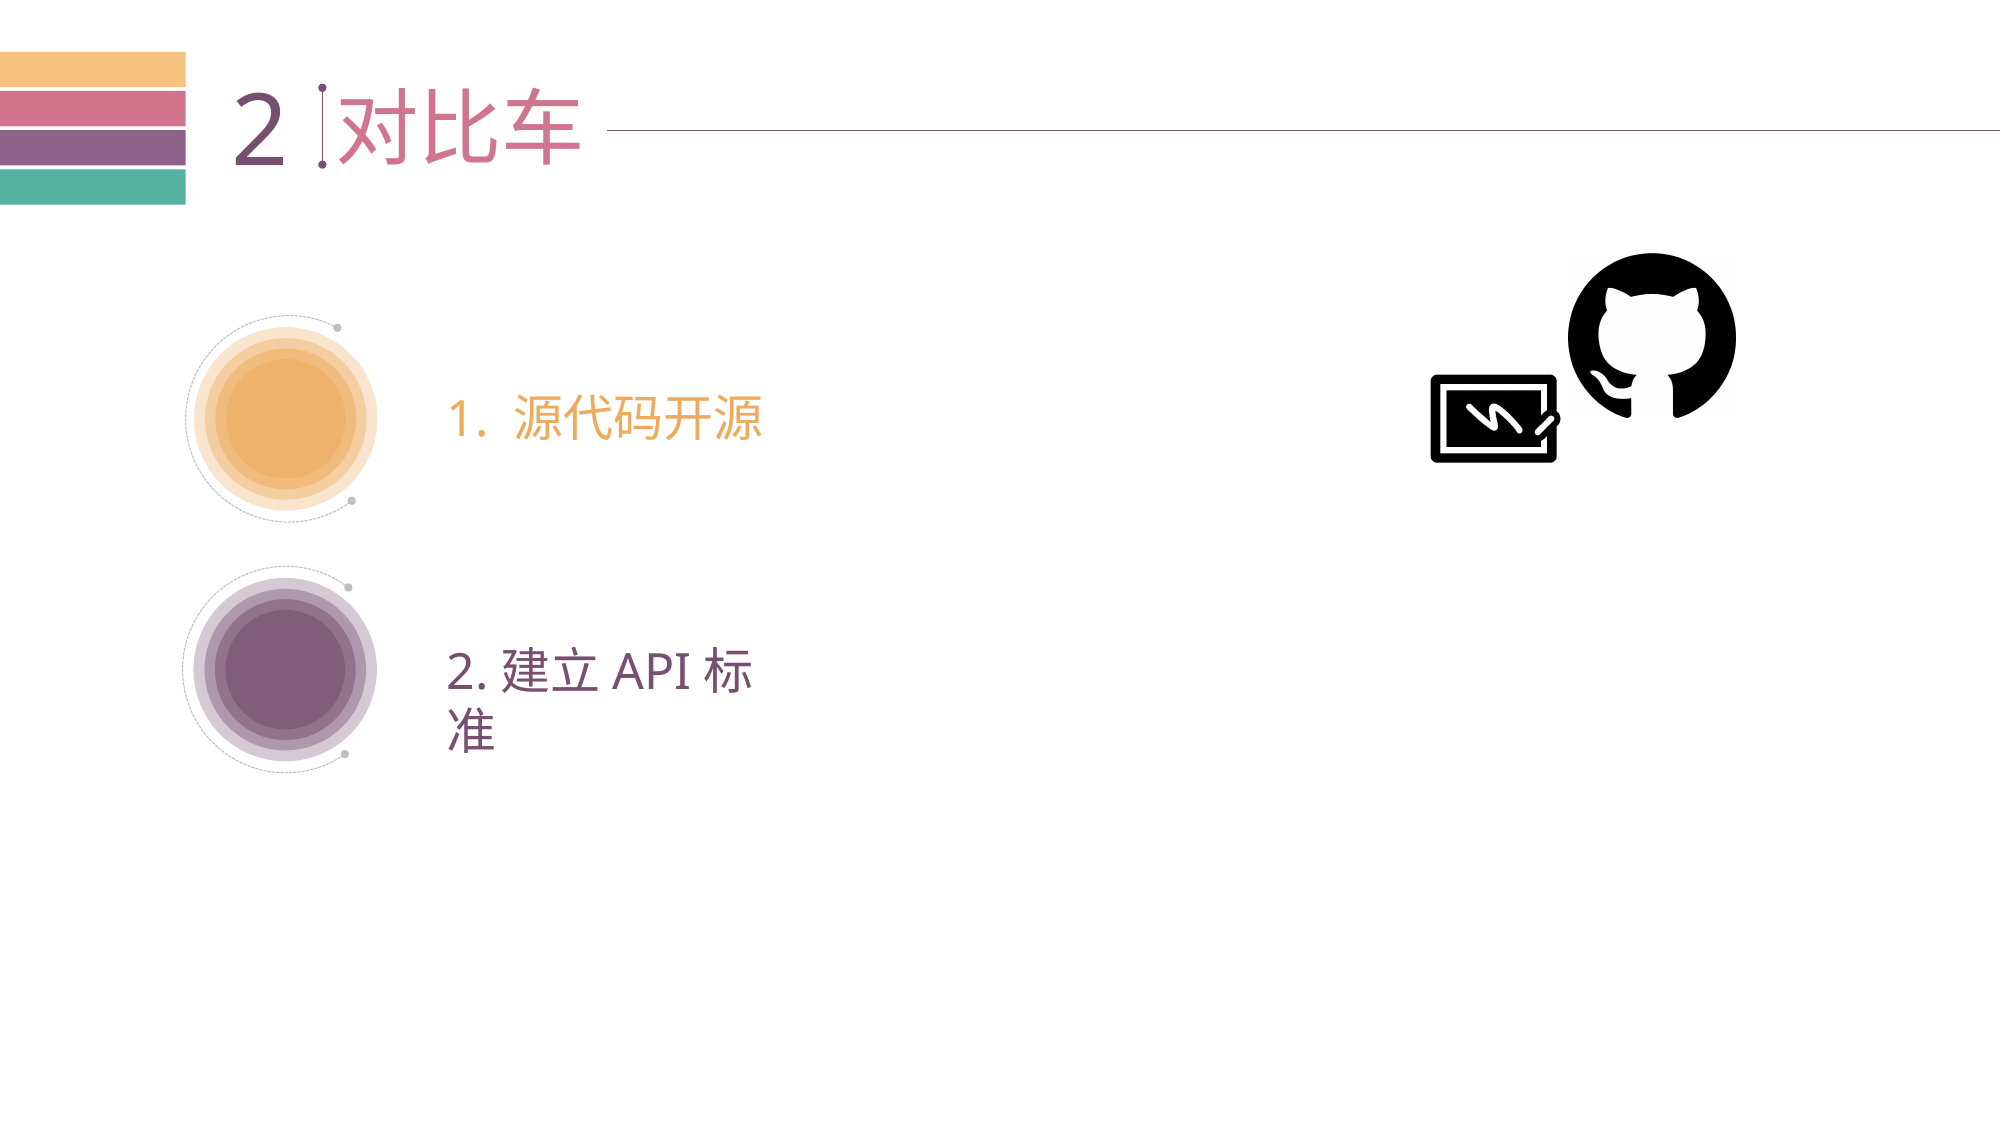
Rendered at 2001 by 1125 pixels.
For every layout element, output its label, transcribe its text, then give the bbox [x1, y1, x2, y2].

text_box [0, 51, 186, 205]
text_box 2 [186, 58, 366, 193]
text_box 对比车 [320, 68, 662, 183]
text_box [185, 315, 393, 523]
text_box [182, 566, 389, 773]
text_box 2.建立API标准 [431, 631, 799, 767]
text_box 1. 源代码开源 [431, 379, 827, 455]
picture [1418, 253, 1736, 494]
